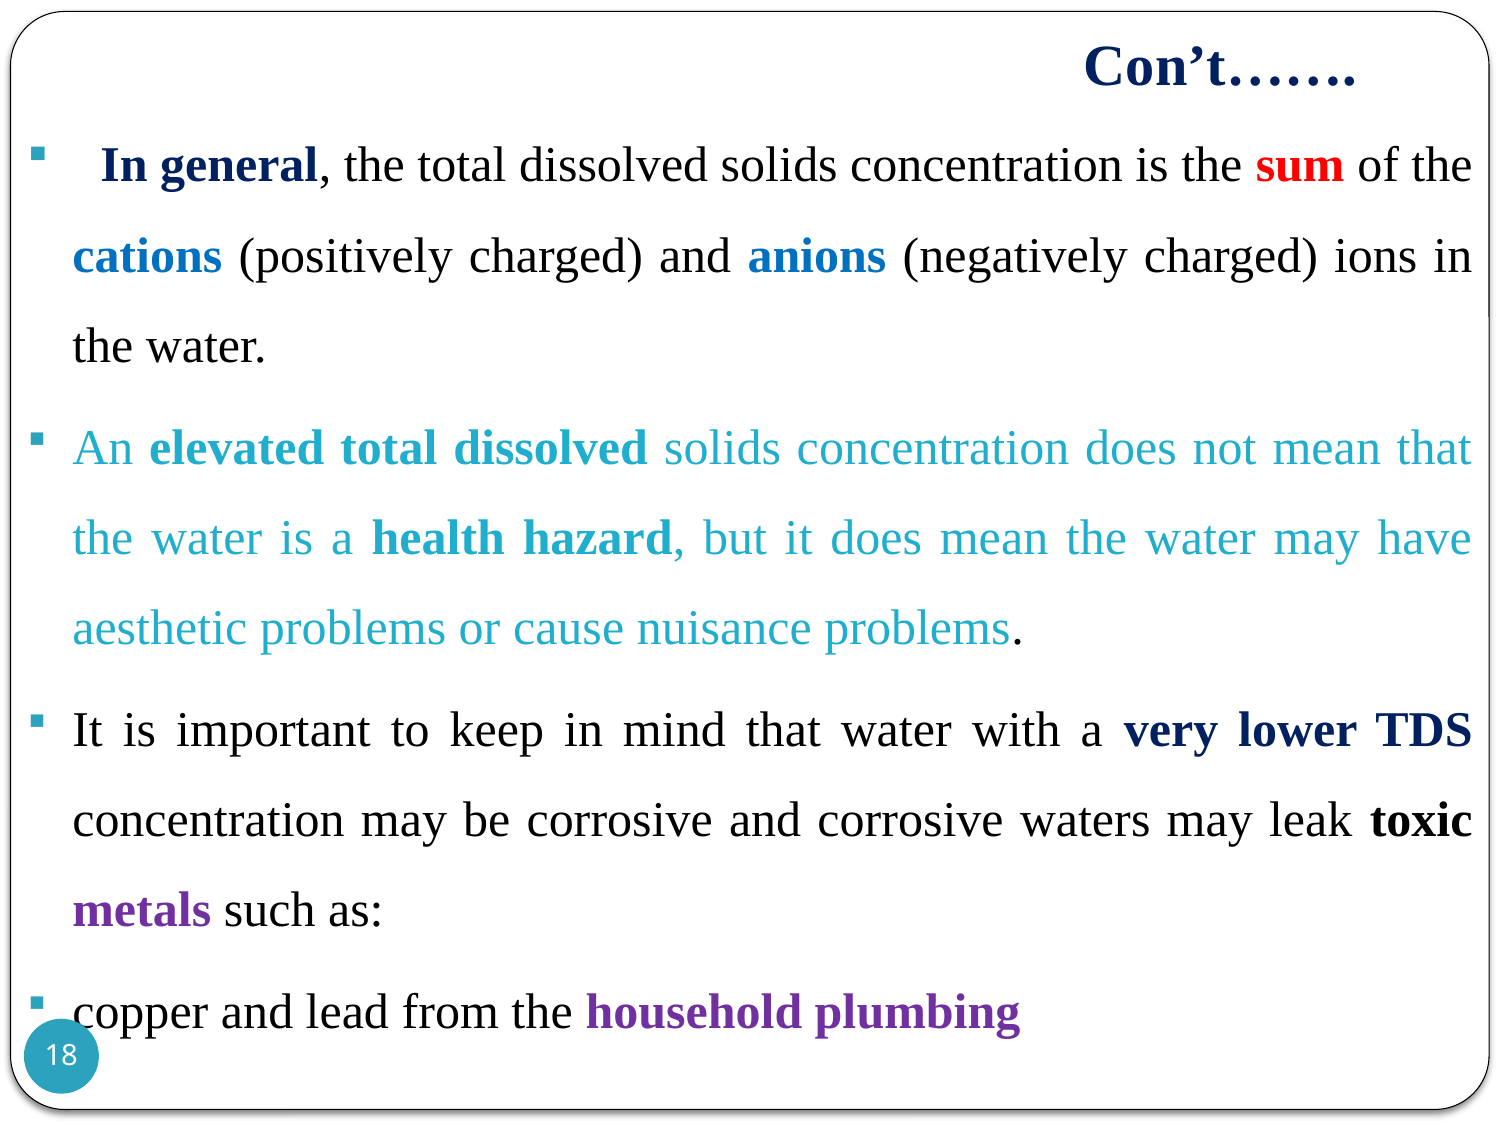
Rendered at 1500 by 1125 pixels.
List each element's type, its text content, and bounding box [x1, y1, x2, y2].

slide_number 18 [23, 1018, 99, 1094]
list In general, the total dissolved solids concentration is the sum of the cations (positively charged) and anions (negatively charged) ions in the water. An elevated total dissolved solids concentration does not mean that the water is a health hazard, but it does mean the water may have aesthetic problems or cause nuisance problems. It is important to keep in mind that water with a very lower TDS concentration may be corrosive and corrosive waters may leak toxic metals such as: copper and lead from the household plumbing [12, 87, 1488, 1113]
title Con’t……. [24, 0, 1463, 87]
